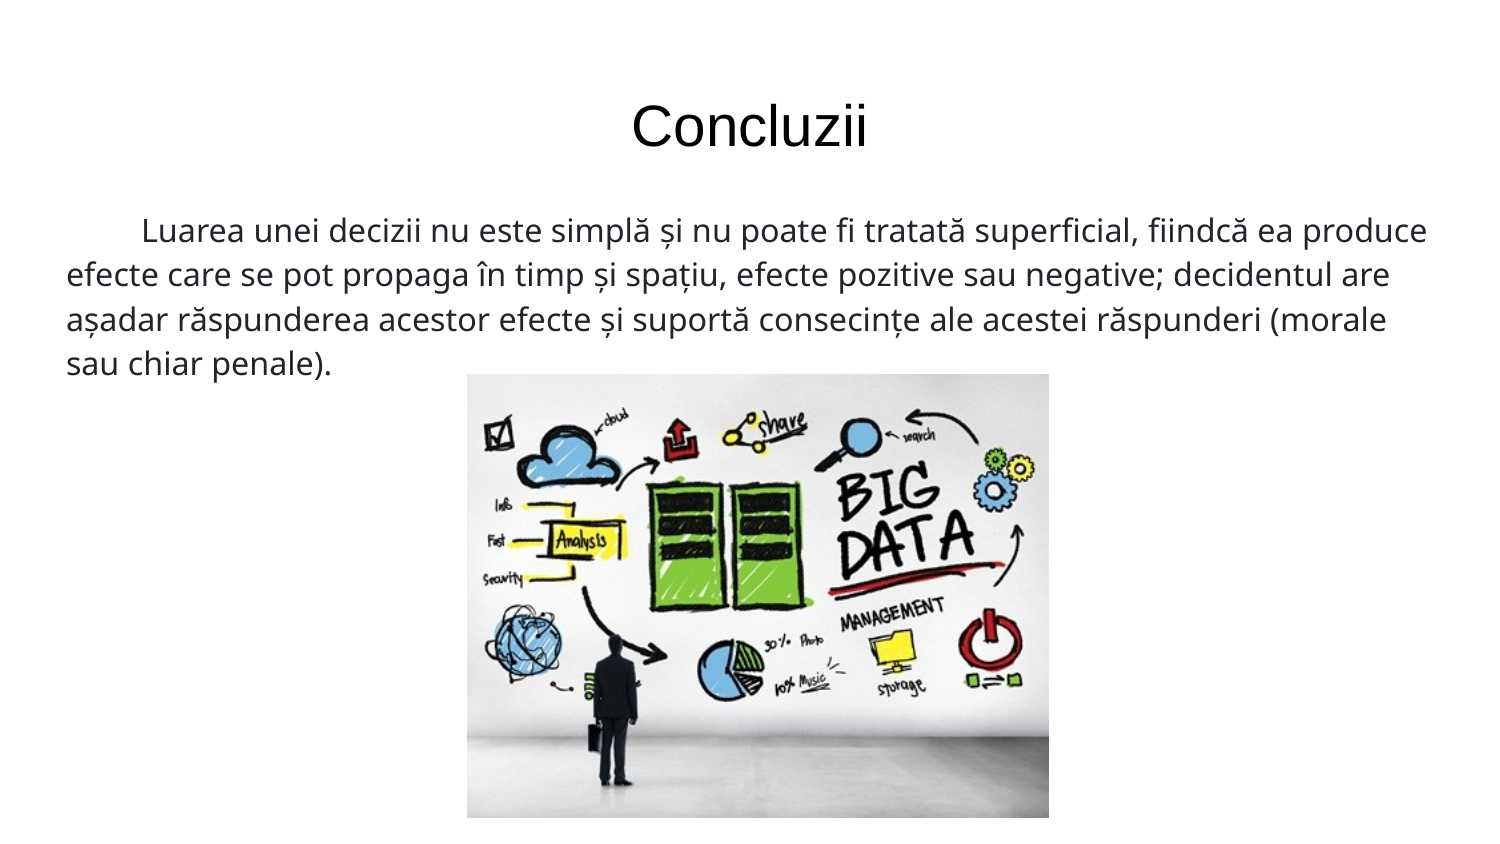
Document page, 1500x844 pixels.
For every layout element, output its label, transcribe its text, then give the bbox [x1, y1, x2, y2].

picture [466, 374, 1049, 818]
title Concluzii [51, 72, 1449, 167]
list Luarea unei decizii nu este simplă şi nu poate fi tratată superficial, fiindcă ea produce efecte care se pot propaga în timp şi spaţiu, efecte pozitive sau negative; decidentul are aşadar răspunderea acestor efecte şi suportă consecinţe ale acestei răspunderi (morale sau chiar penale). [51, 189, 1449, 750]
